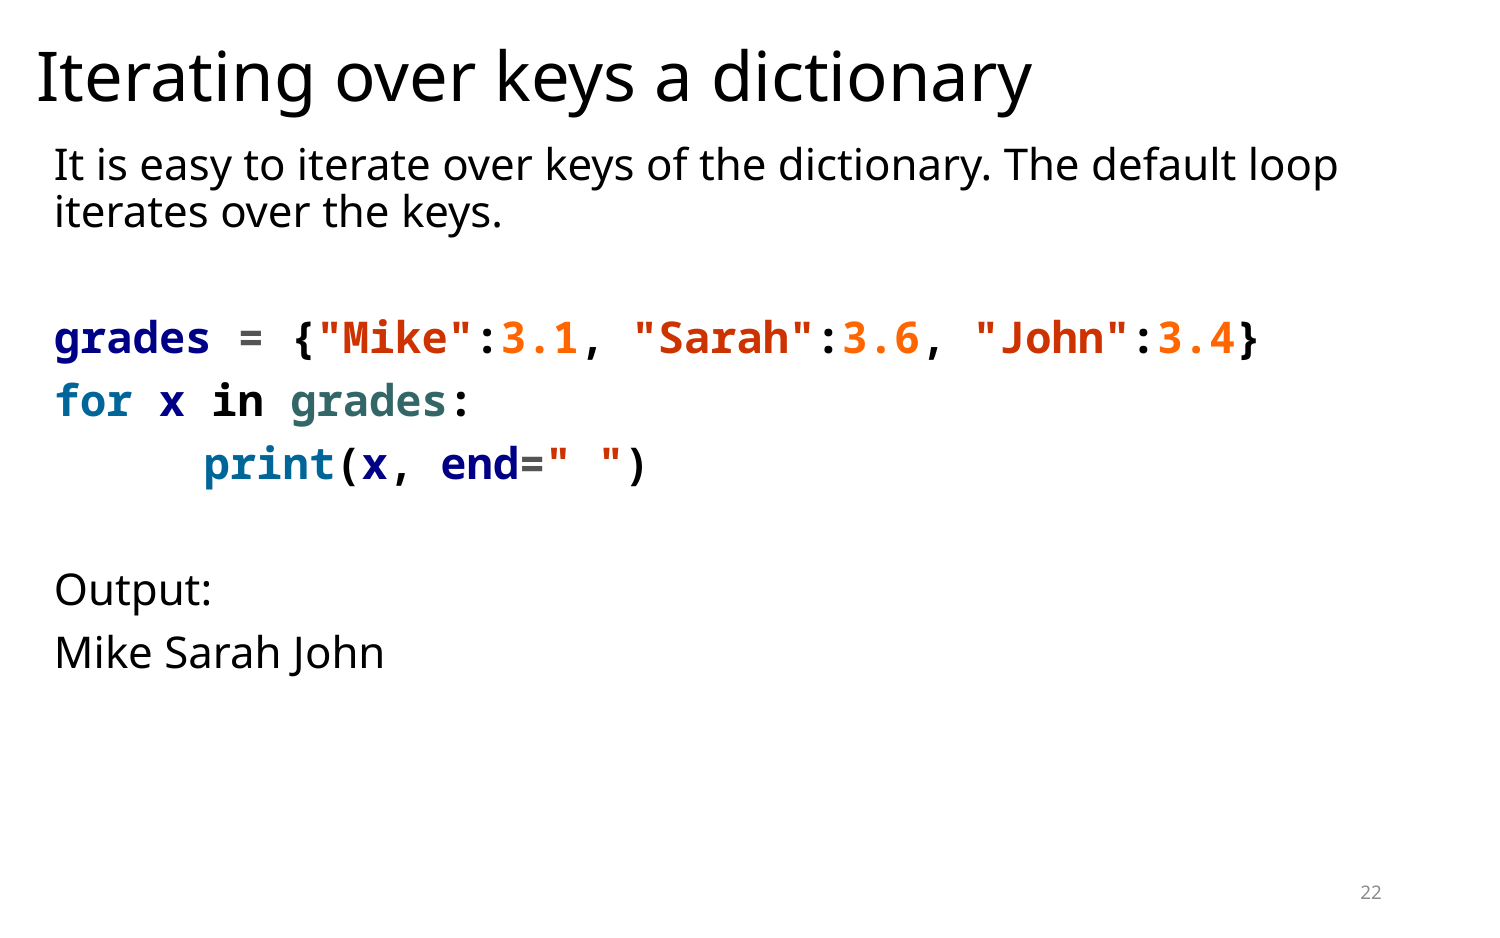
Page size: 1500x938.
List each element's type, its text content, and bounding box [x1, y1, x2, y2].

title Iterating over keys a dictionary [21, 23, 1179, 136]
list It is easy to iterate over keys of the dictionary. The default loop iterates over the keys. grades = {"Mike":3.1, "Sarah":3.6, "John":3.4} for x in grades: print(x, end=" ") Output: Mike Sarah John [39, 135, 1401, 938]
slide_number 22 [1059, 868, 1397, 919]
